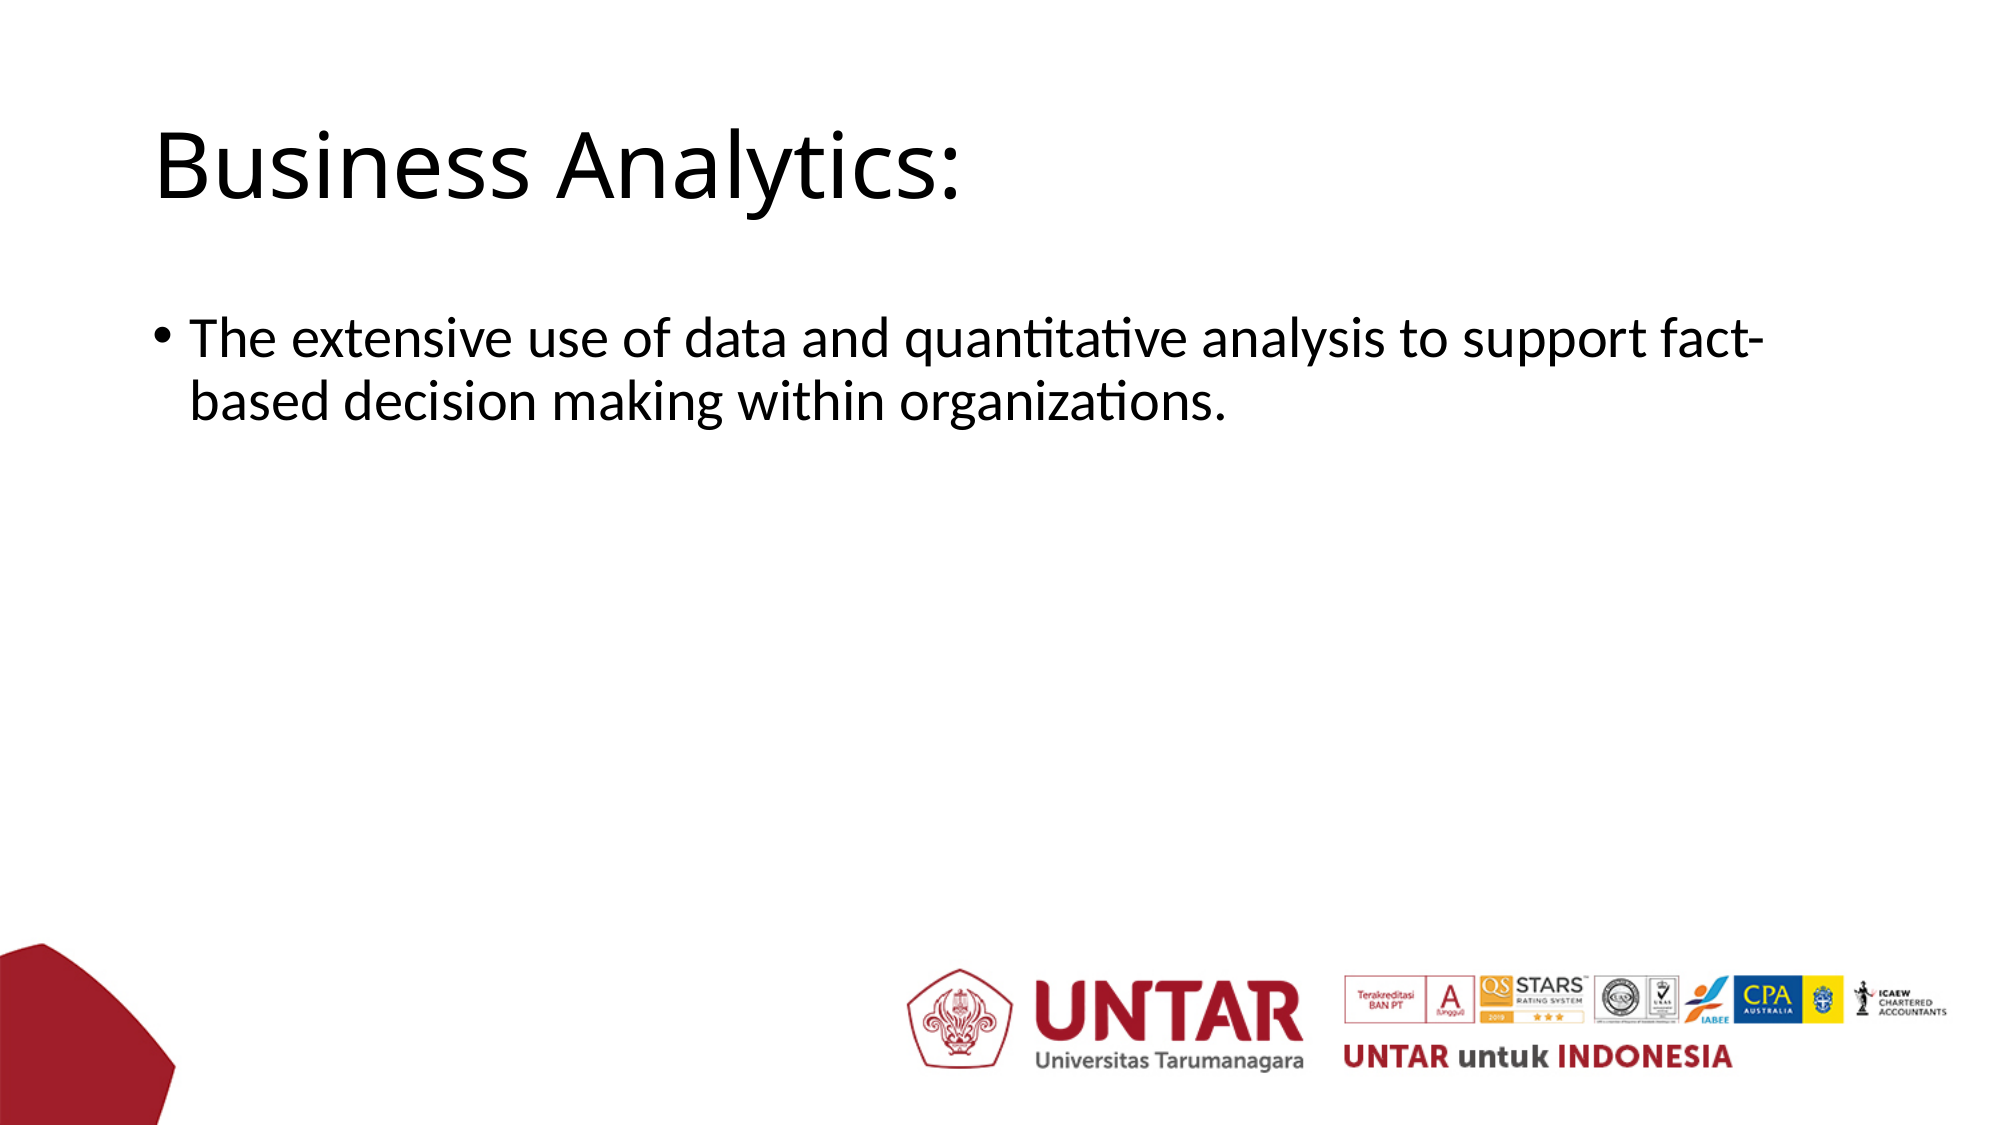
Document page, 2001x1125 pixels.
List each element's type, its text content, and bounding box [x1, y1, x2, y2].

list The extensive use of data and quantitative analysis to support fact-based decision making within organizations. [137, 299, 1863, 1014]
title Business Analytics: [137, 59, 1863, 278]
picture [0, 0, 2001, 1125]
